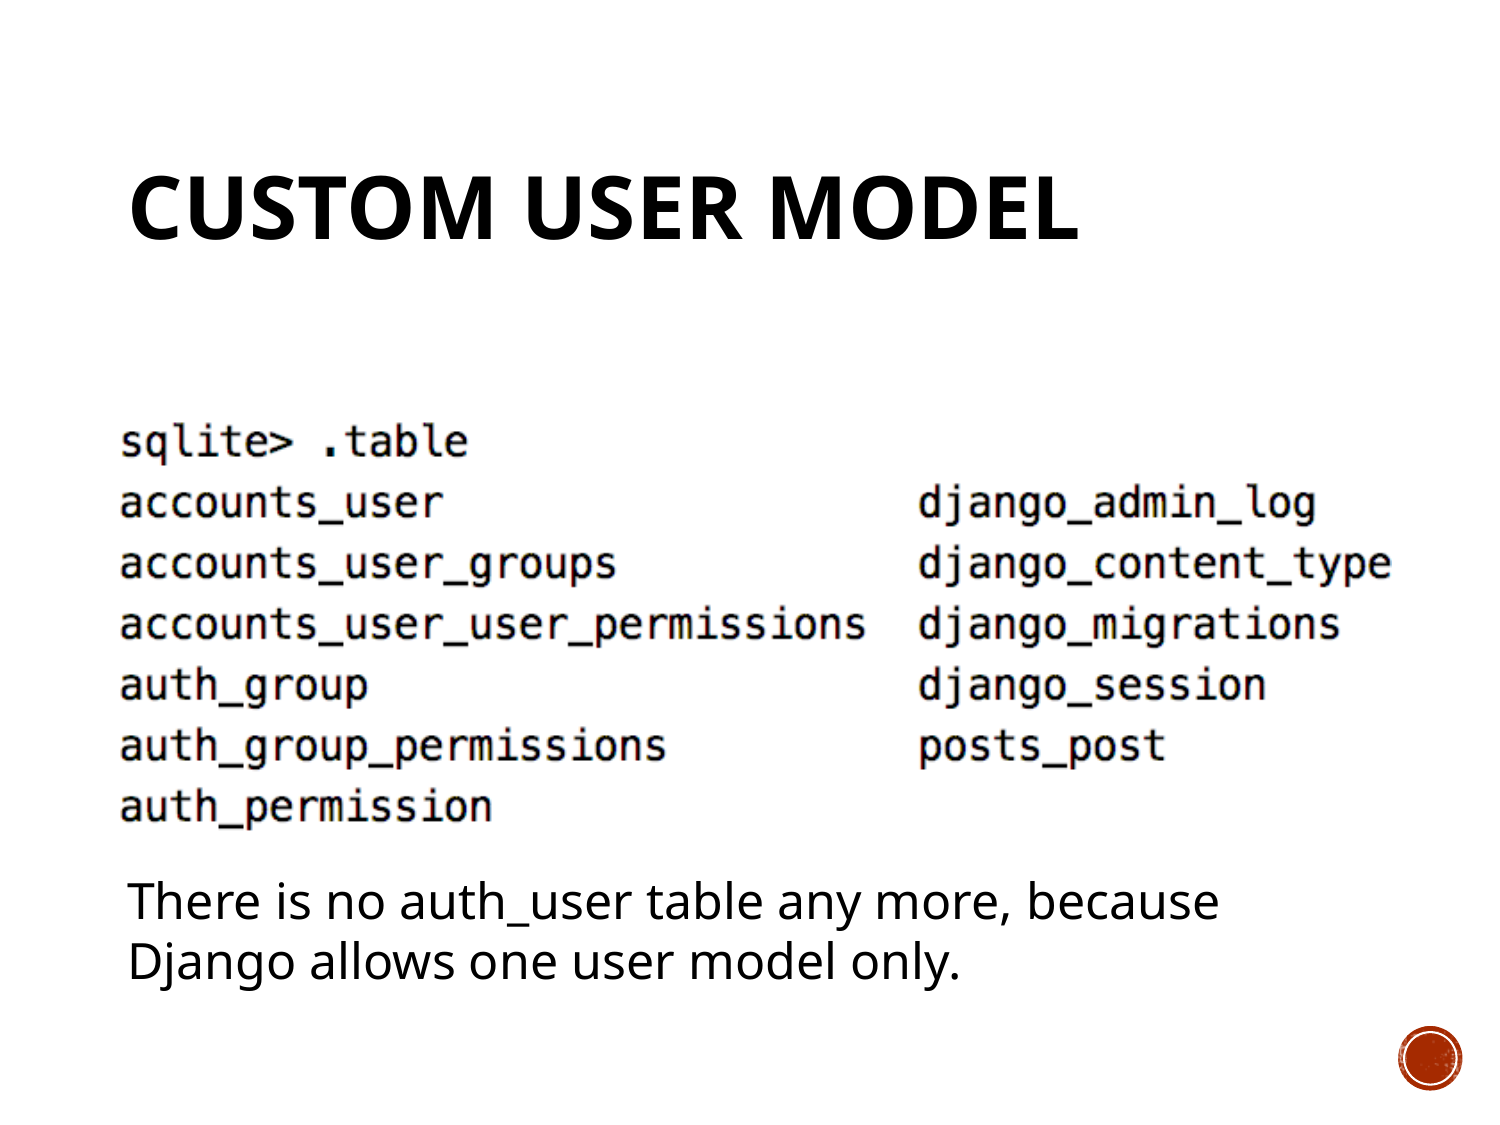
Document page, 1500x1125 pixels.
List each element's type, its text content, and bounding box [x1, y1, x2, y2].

text_box There is no auth_user table any more, because Django allows one user model only. [112, 862, 1388, 998]
title custom User Model [112, 79, 1388, 344]
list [116, 415, 1393, 836]
